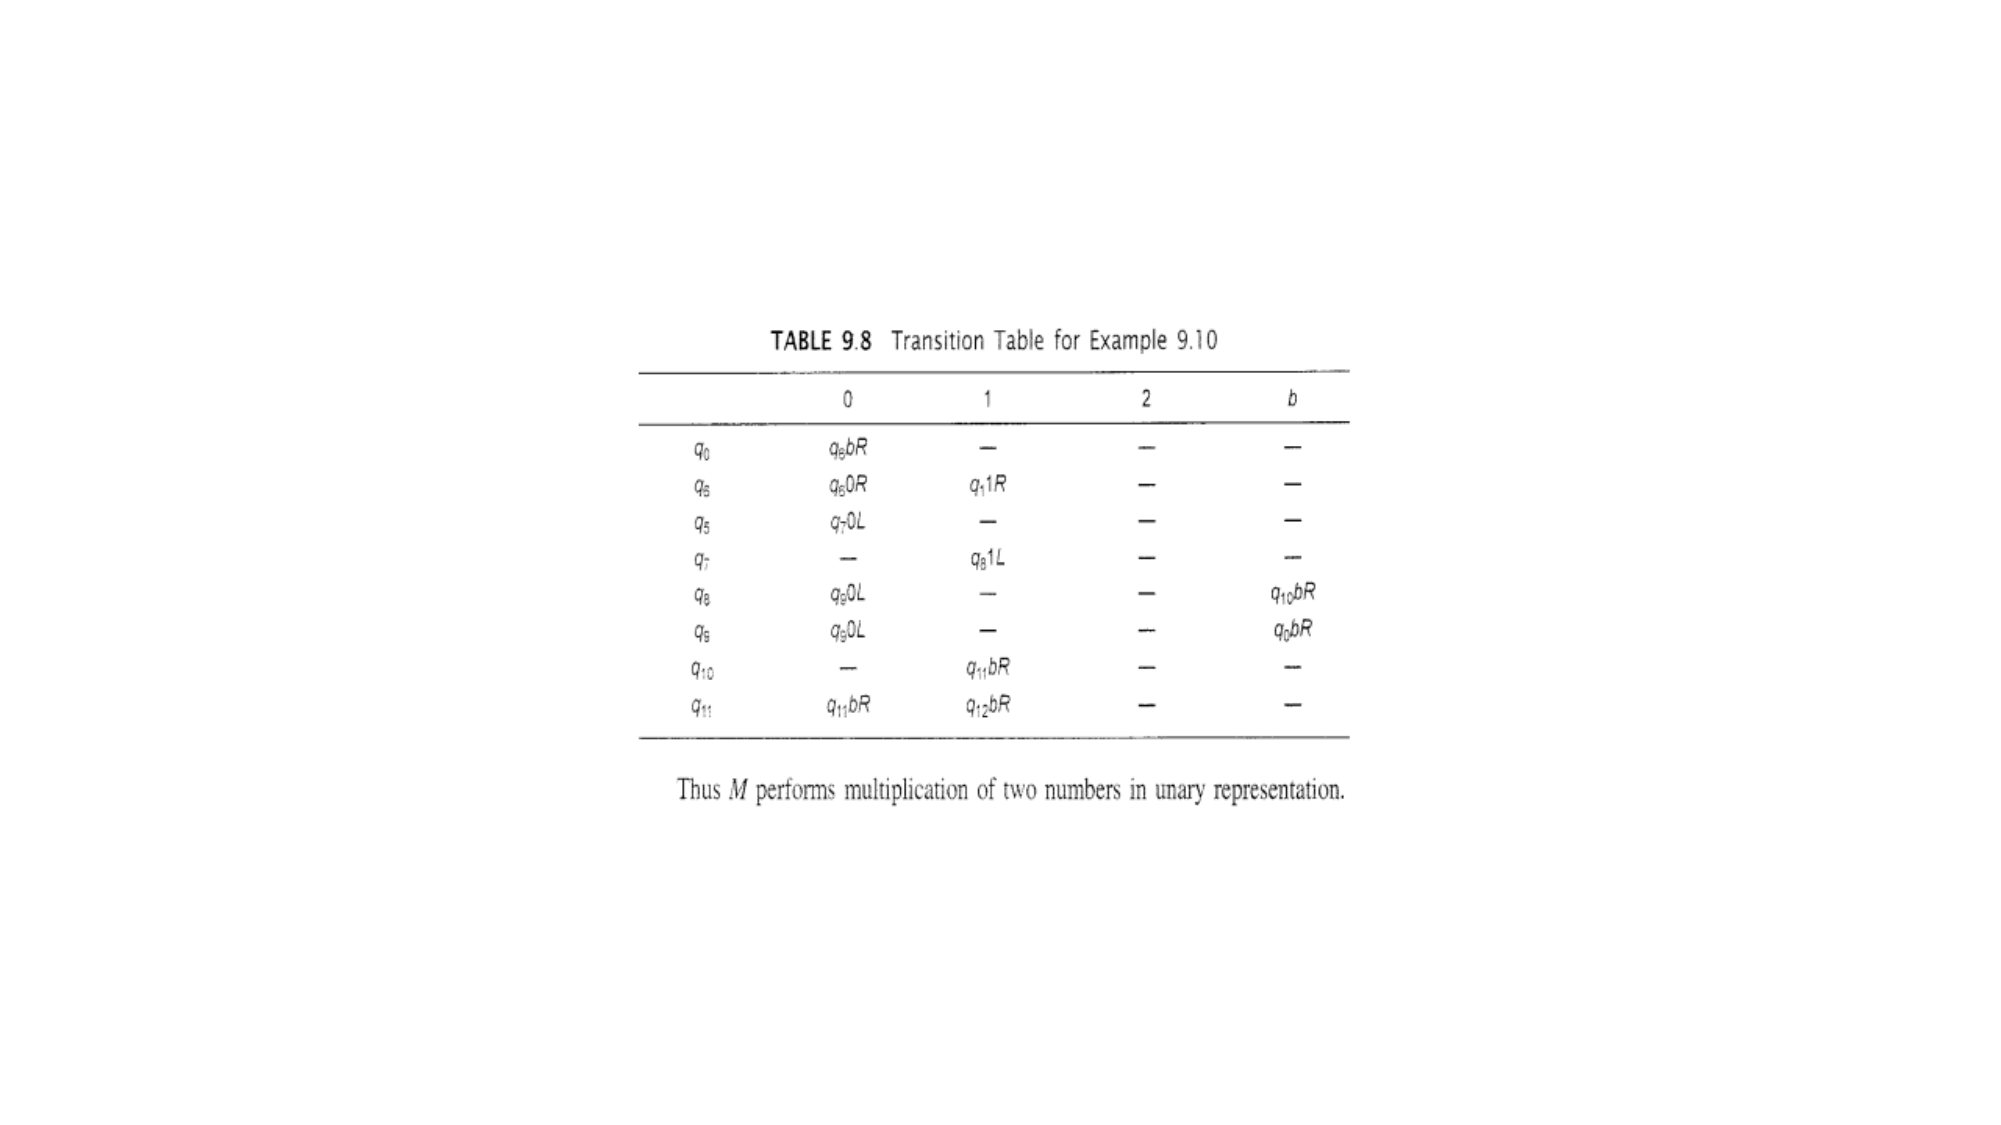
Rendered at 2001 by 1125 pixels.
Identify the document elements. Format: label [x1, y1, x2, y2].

picture [613, 304, 1386, 821]
